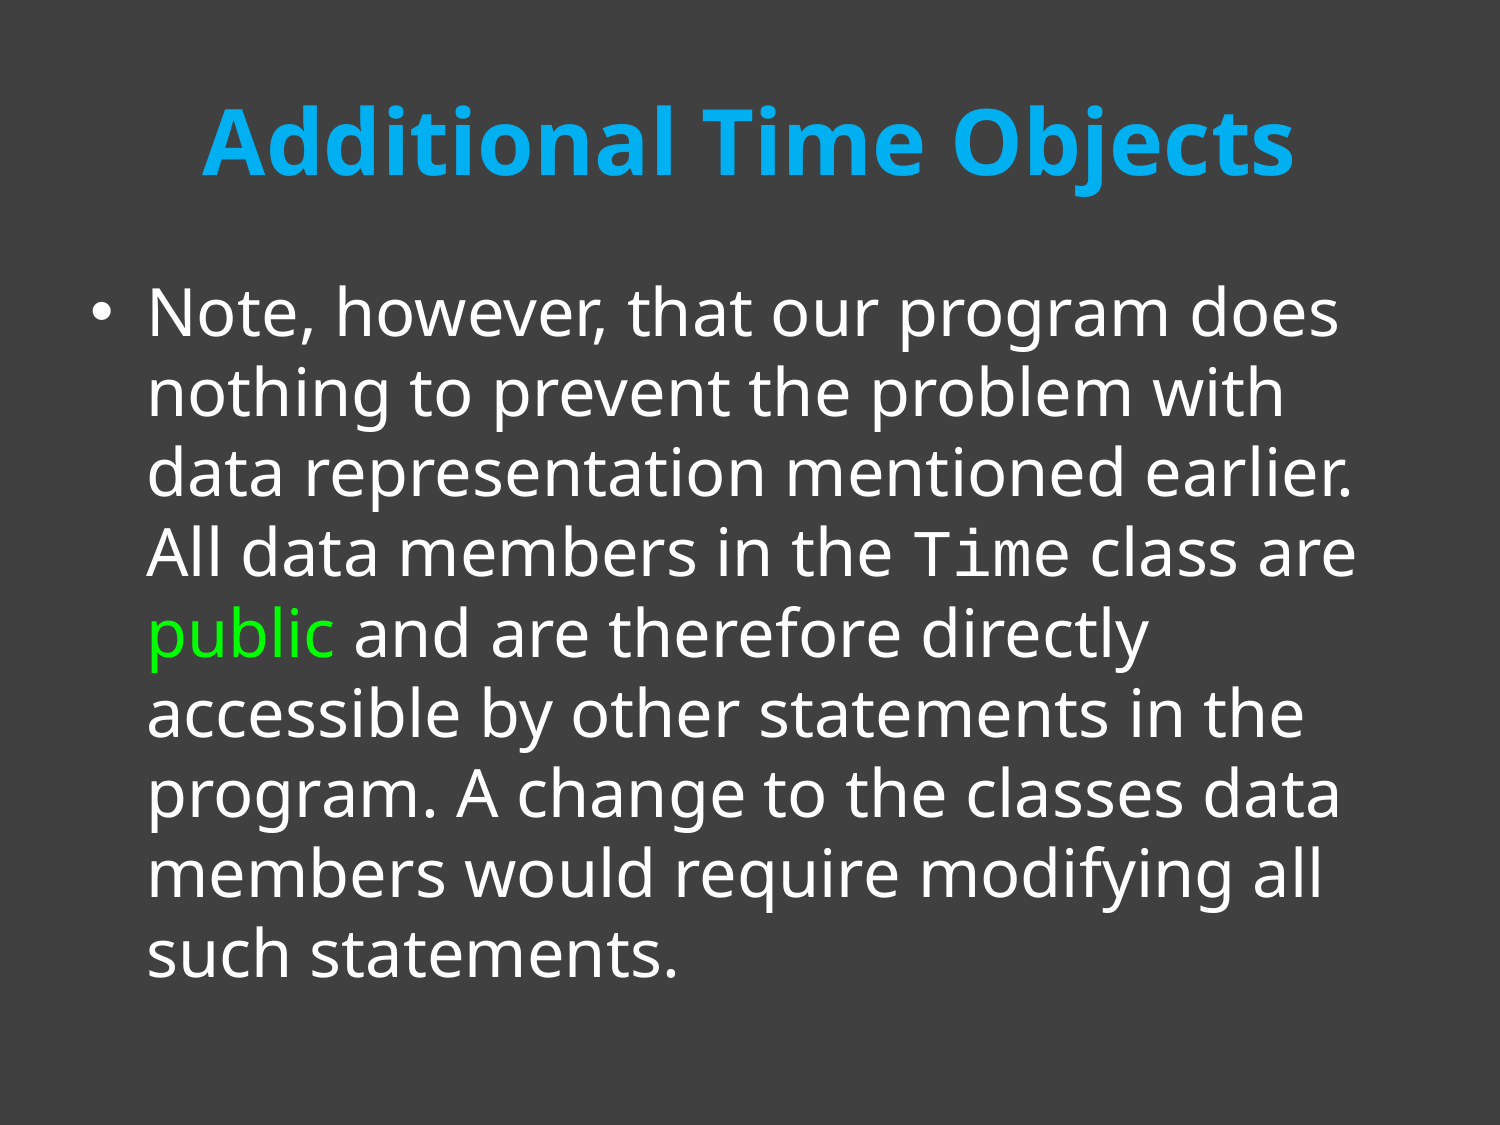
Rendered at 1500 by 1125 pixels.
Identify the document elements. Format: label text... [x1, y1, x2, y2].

list Note, however, that our program does nothing to prevent the problem with data representation mentioned earlier. All data members in the Time class are public and are therefore directly accessible by other statements in the program. A change to the classes data members would require modifying all such statements. [75, 262, 1425, 1005]
title Additional Time Objects [75, 45, 1425, 233]
